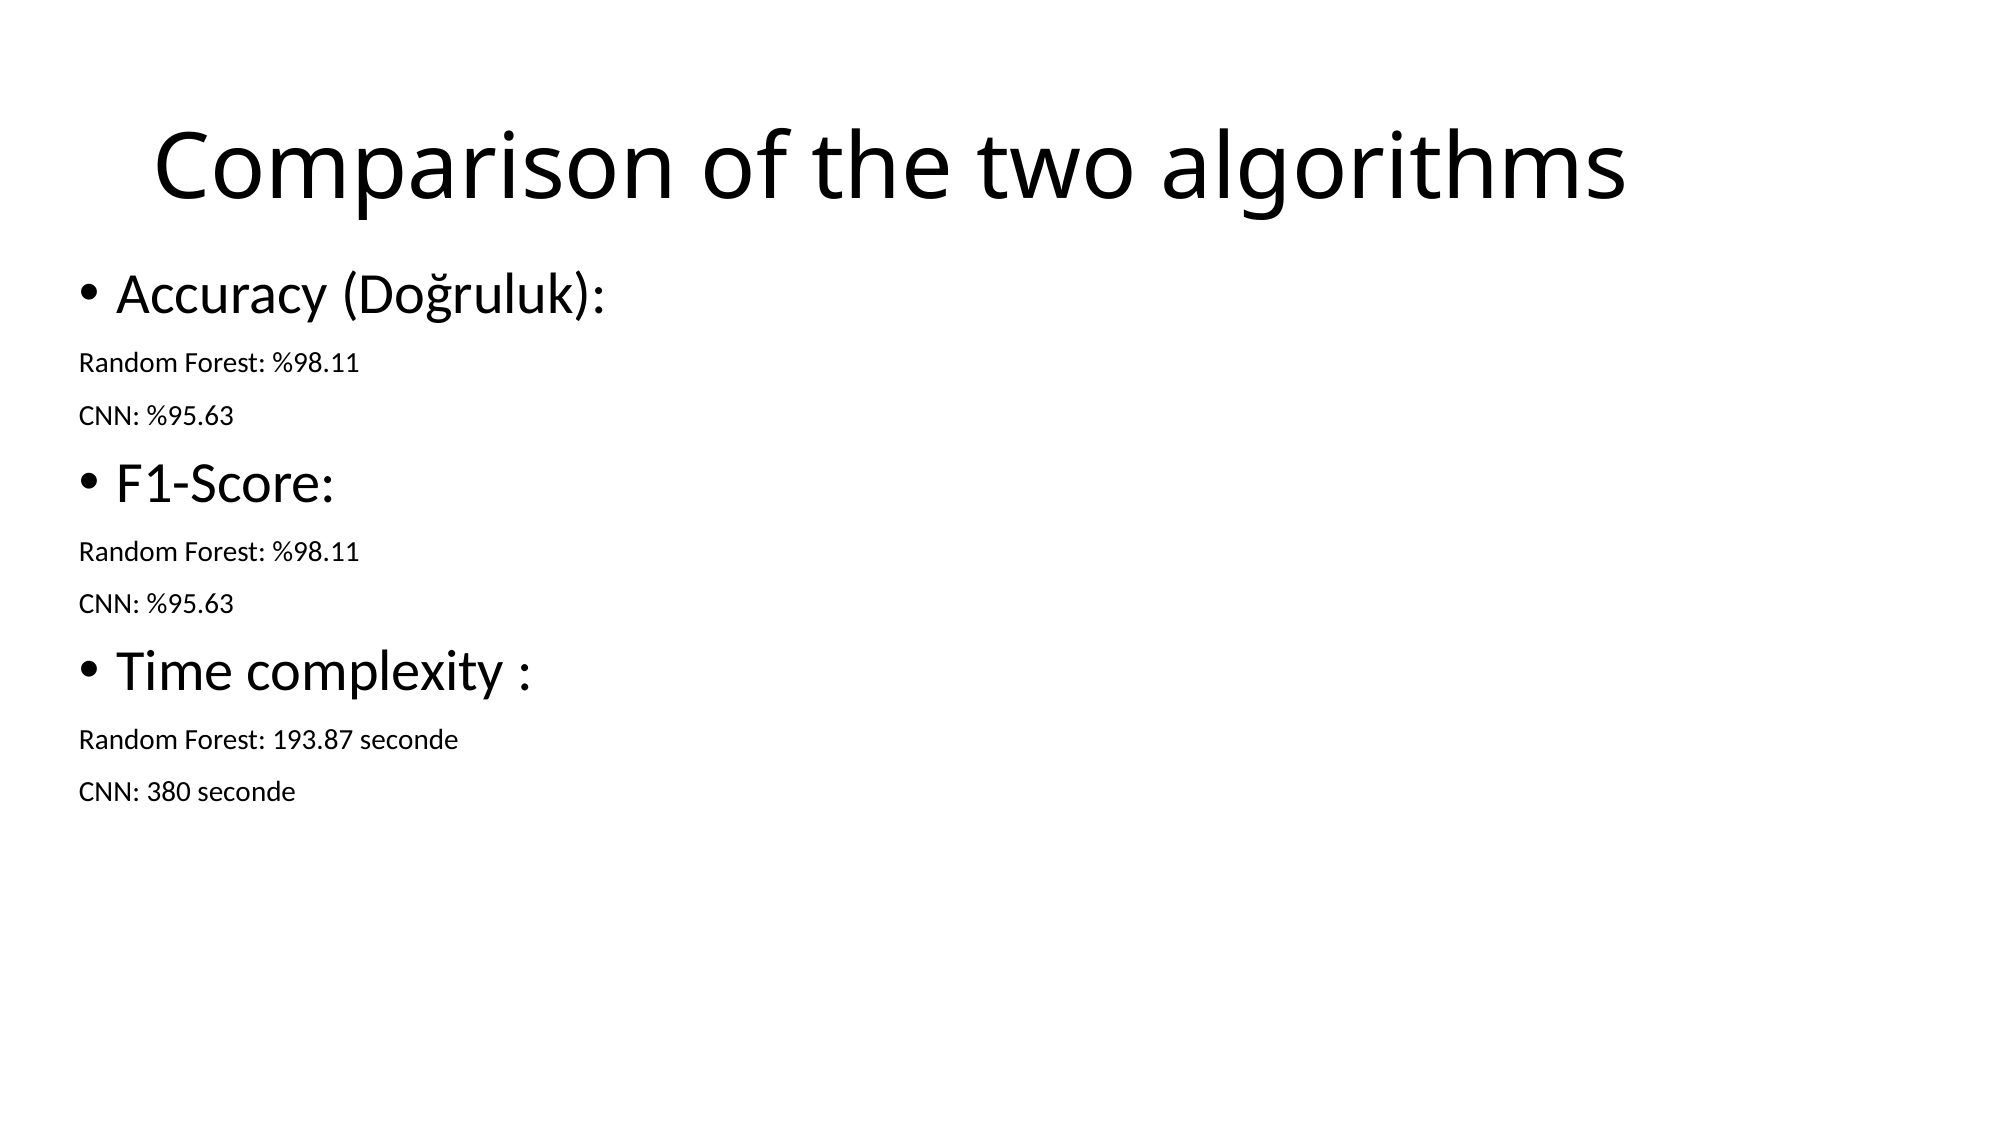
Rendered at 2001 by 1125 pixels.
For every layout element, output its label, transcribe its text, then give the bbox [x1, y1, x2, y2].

list Accuracy (Doğruluk): Random Forest: %98.11 CNN: %95.63 F1-Score: Random Forest: %98.11 CNN: %95.63 Time complexity : Random Forest: 193.87 seconde CNN: 380 seconde [63, 256, 1863, 1014]
title Comparison of the two algorithms [137, 59, 1863, 256]
